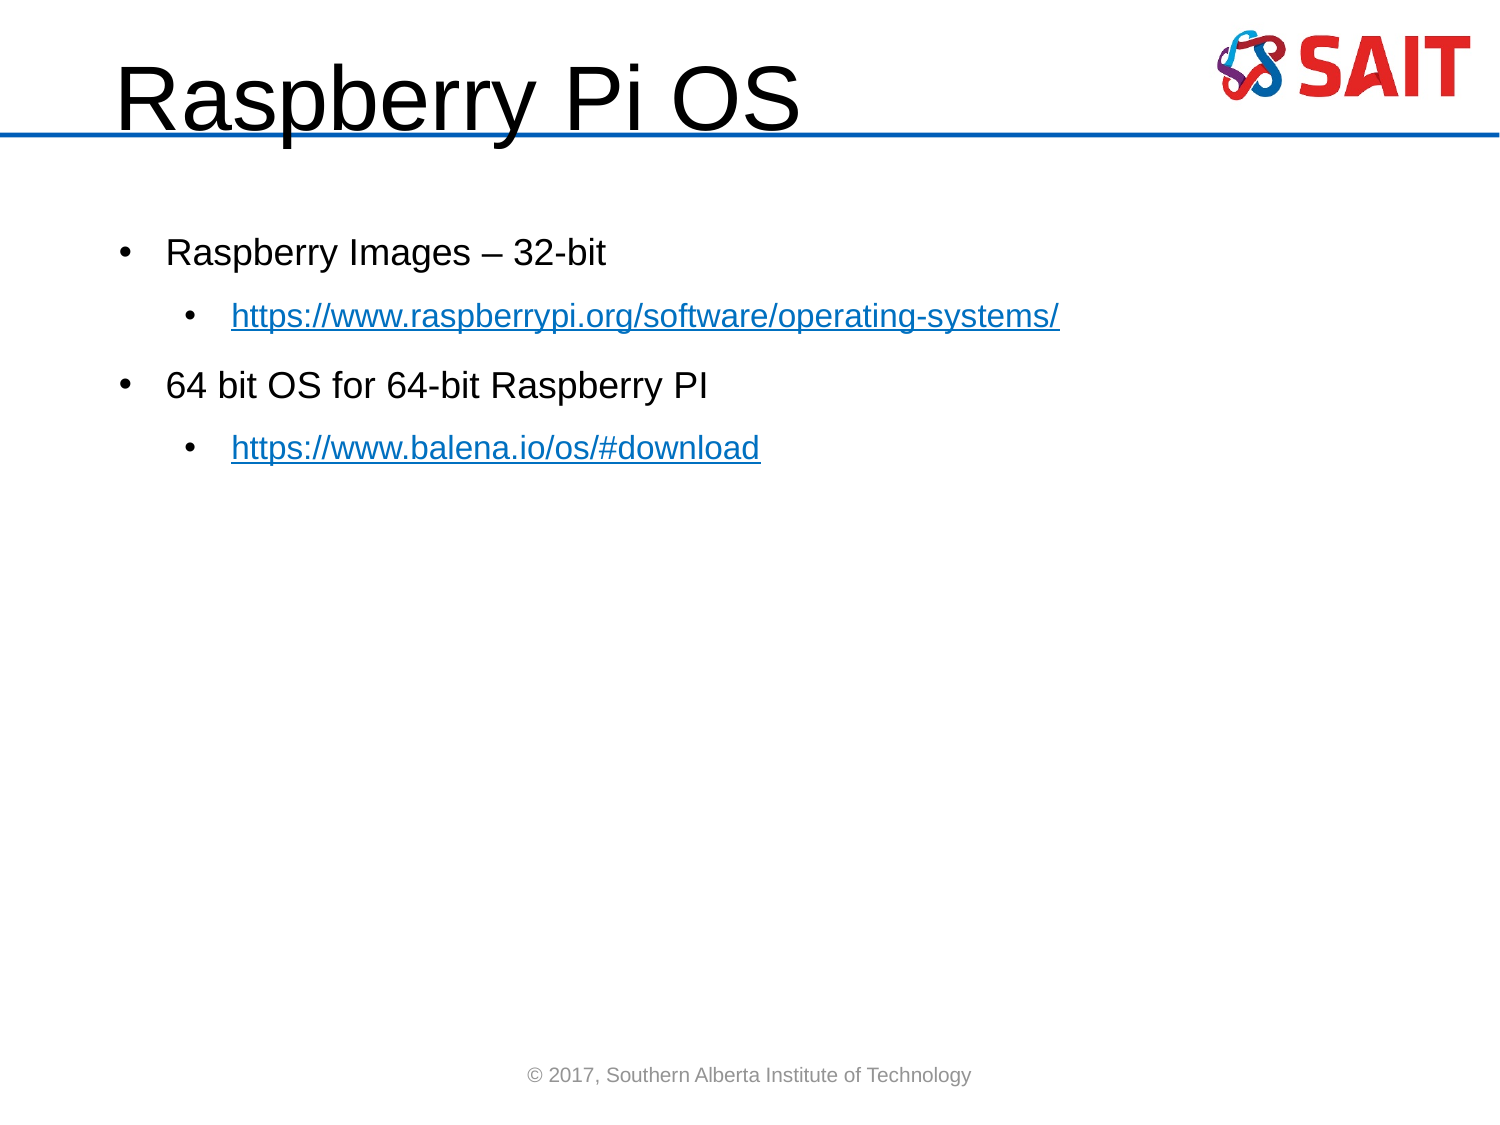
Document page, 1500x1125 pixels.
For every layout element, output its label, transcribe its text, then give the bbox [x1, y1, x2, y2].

title Raspberry Pi OS [0, 41, 1107, 259]
list Raspberry Images – 32-bit https://www.raspberrypi.org/software/operating-systems/ 64 bit OS for 64-bit Raspberry PI https://www.balena.io/os/#download [104, 224, 1398, 513]
picture [1187, 0, 1500, 130]
